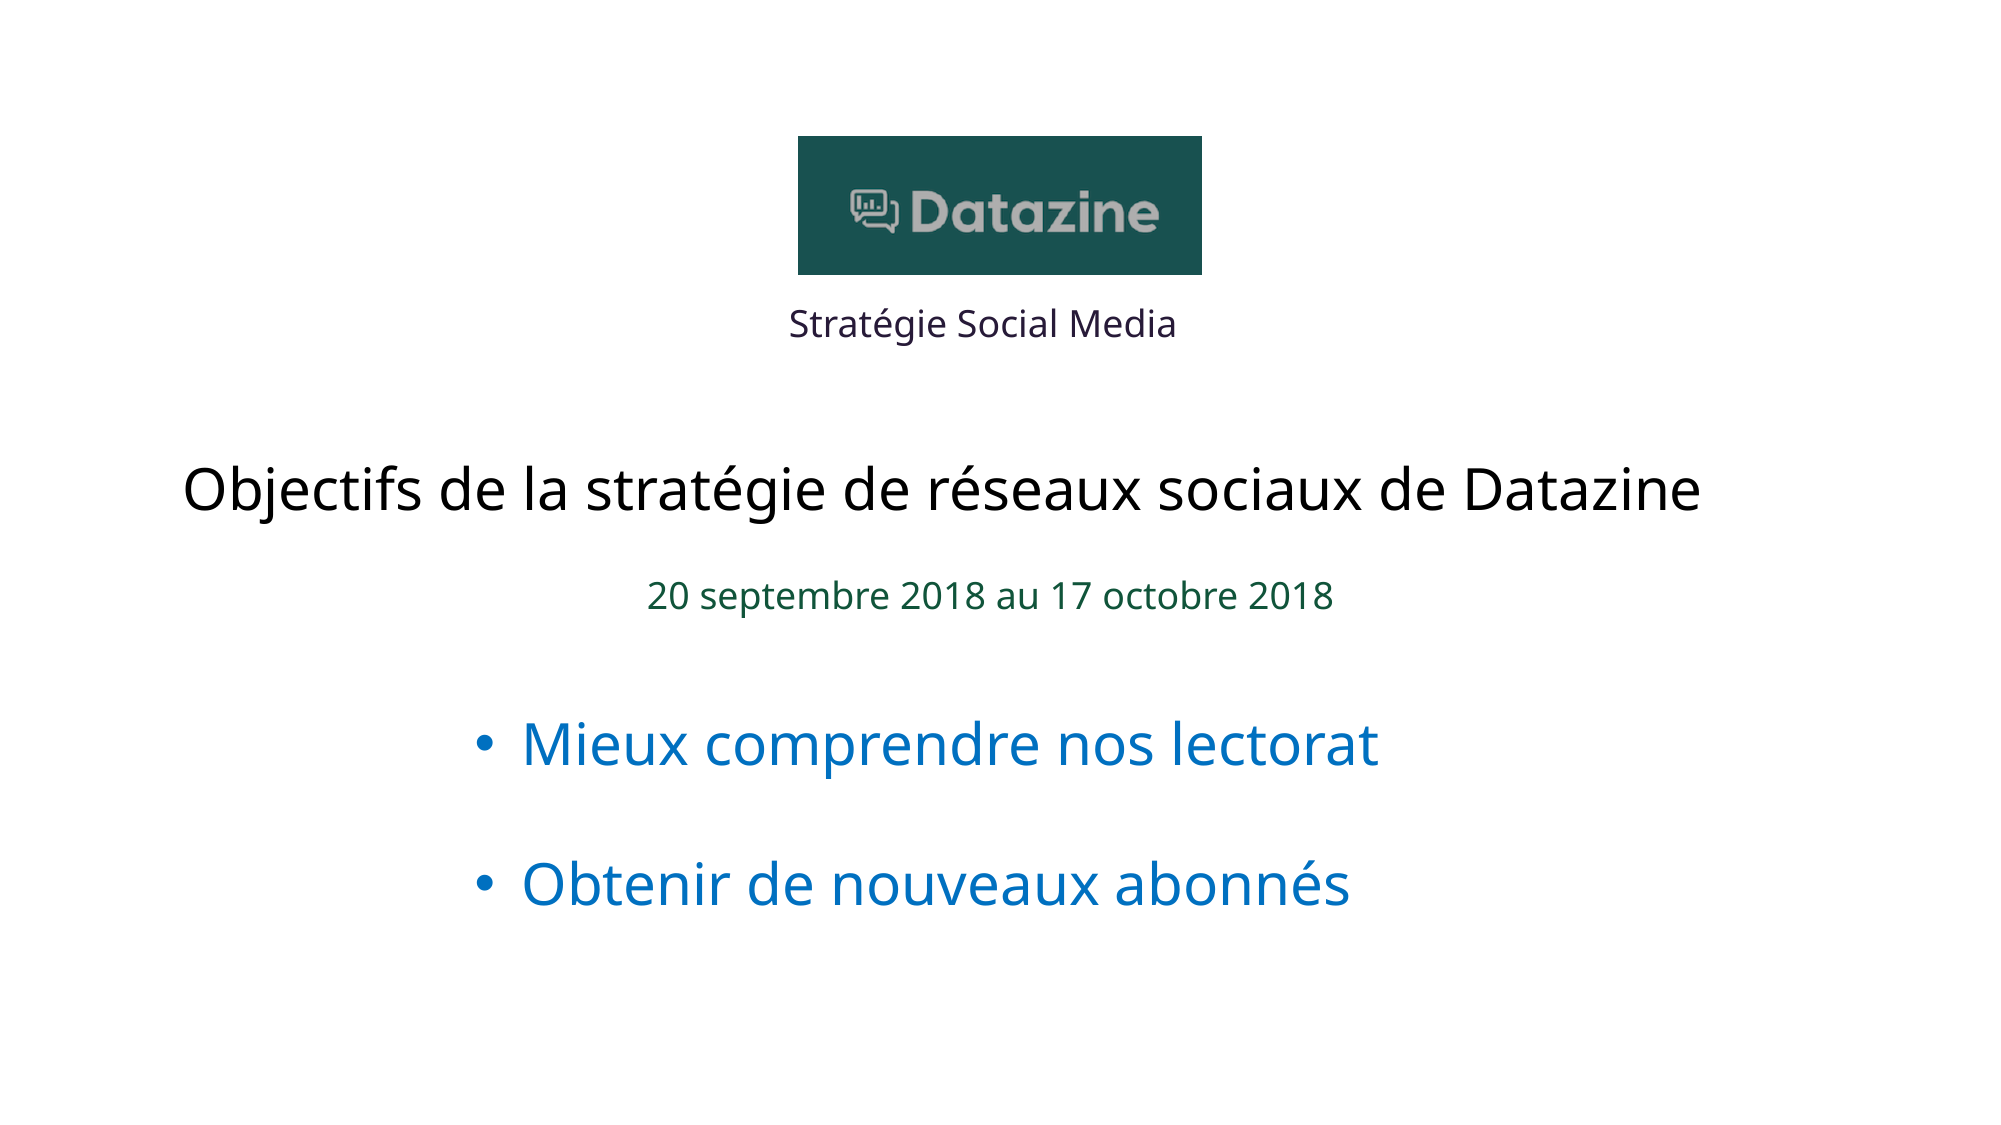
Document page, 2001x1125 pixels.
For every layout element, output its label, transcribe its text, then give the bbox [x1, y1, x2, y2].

text_box Mieux comprendre nos lectorat Obtenir de nouveaux abonnés [459, 699, 1540, 925]
text_box Objectifs de la stratégie de réseaux sociaux de Datazine [167, 444, 1833, 529]
picture [798, 136, 1202, 275]
text_box Stratégie Social Media [774, 292, 1226, 353]
text_box 20 septembre 2018 au 17 octobre 2018 [632, 564, 1368, 625]
